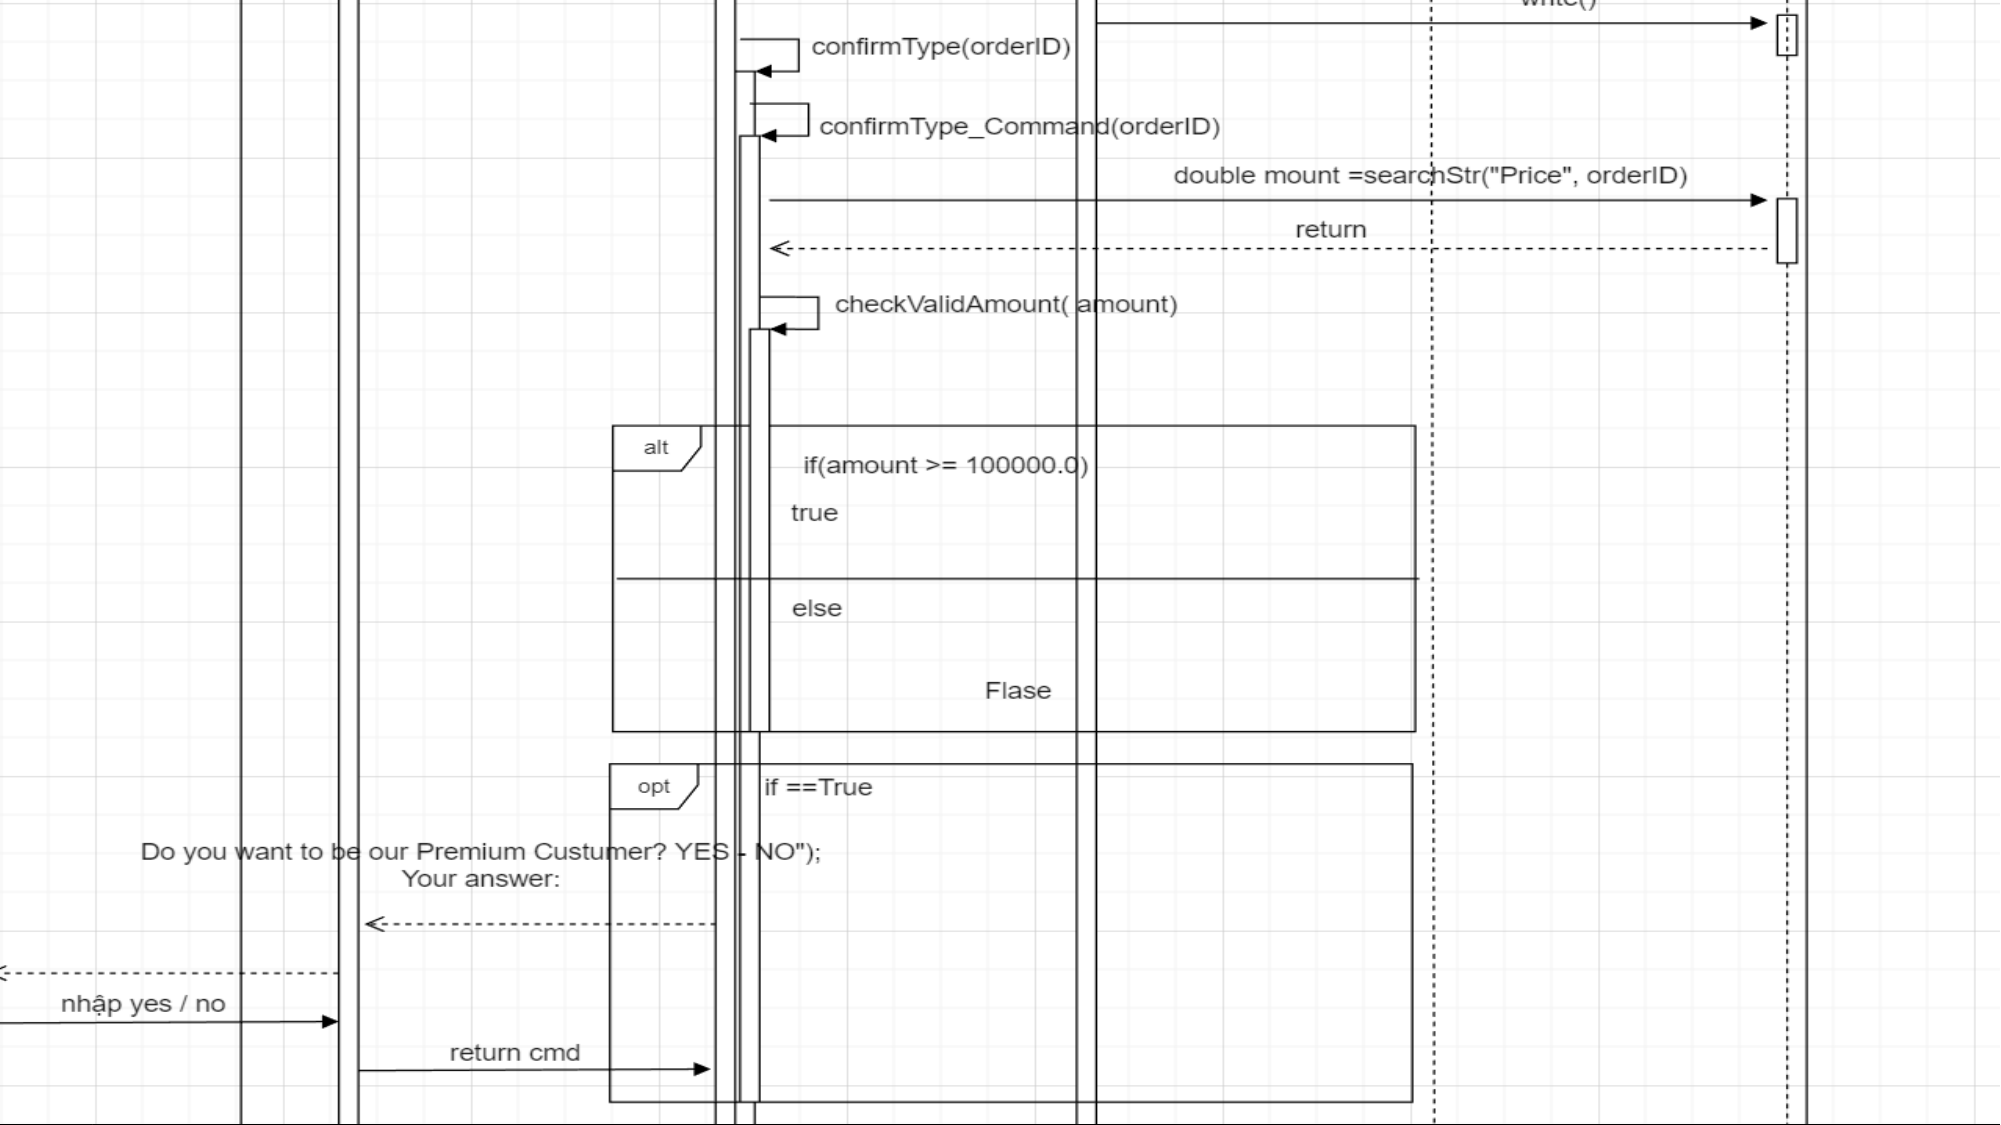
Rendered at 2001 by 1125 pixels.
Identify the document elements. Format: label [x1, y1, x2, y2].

list [0, 0, 2000, 1124]
